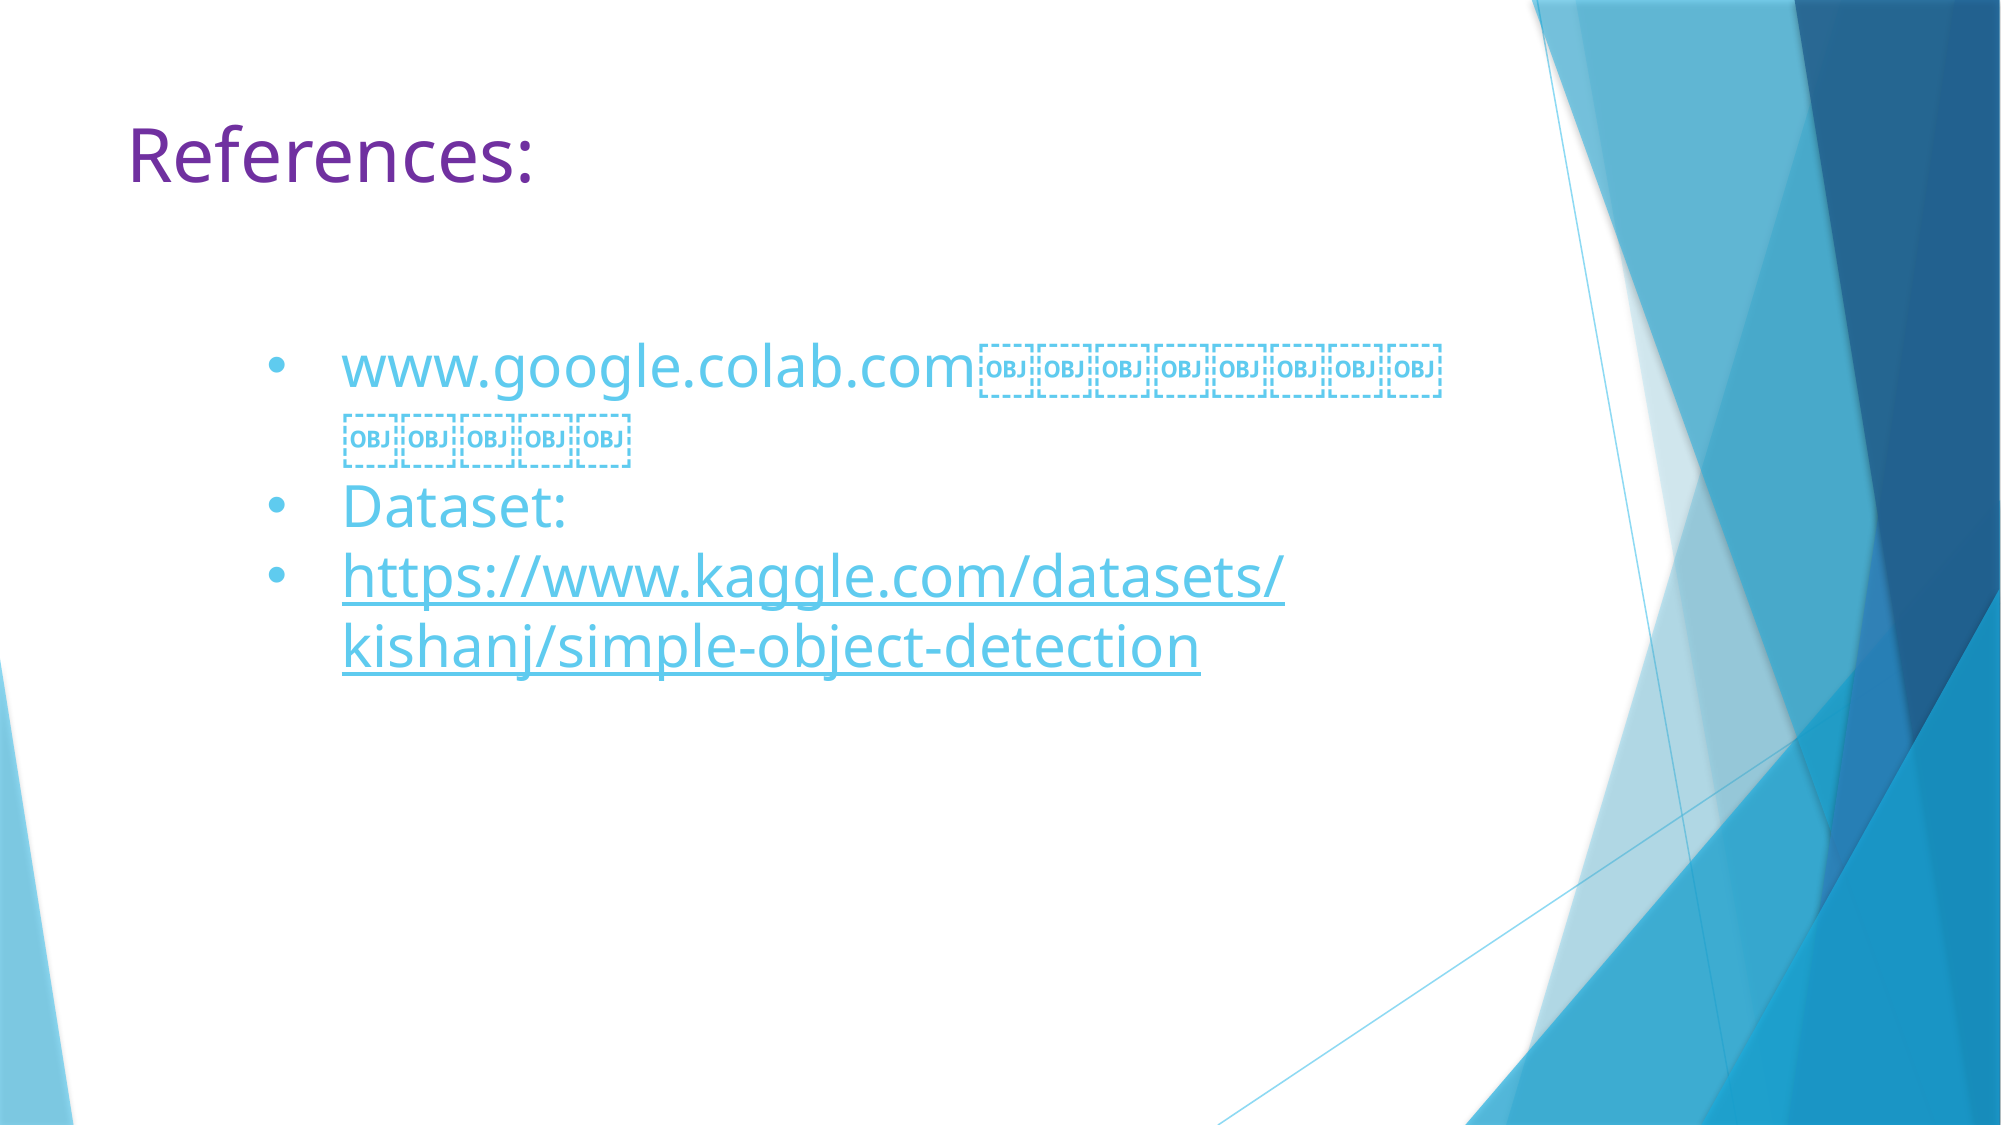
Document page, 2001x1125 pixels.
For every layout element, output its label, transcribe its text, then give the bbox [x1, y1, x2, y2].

text_box www.google.colab.com￼￼￼￼￼￼￼￼￼￼￼￼￼ Dataset: https://www.kaggle.com/datasets/kishanj/simple-object-detection [251, 321, 1488, 687]
list [197, 246, 1608, 969]
title References: [111, 99, 1522, 317]
